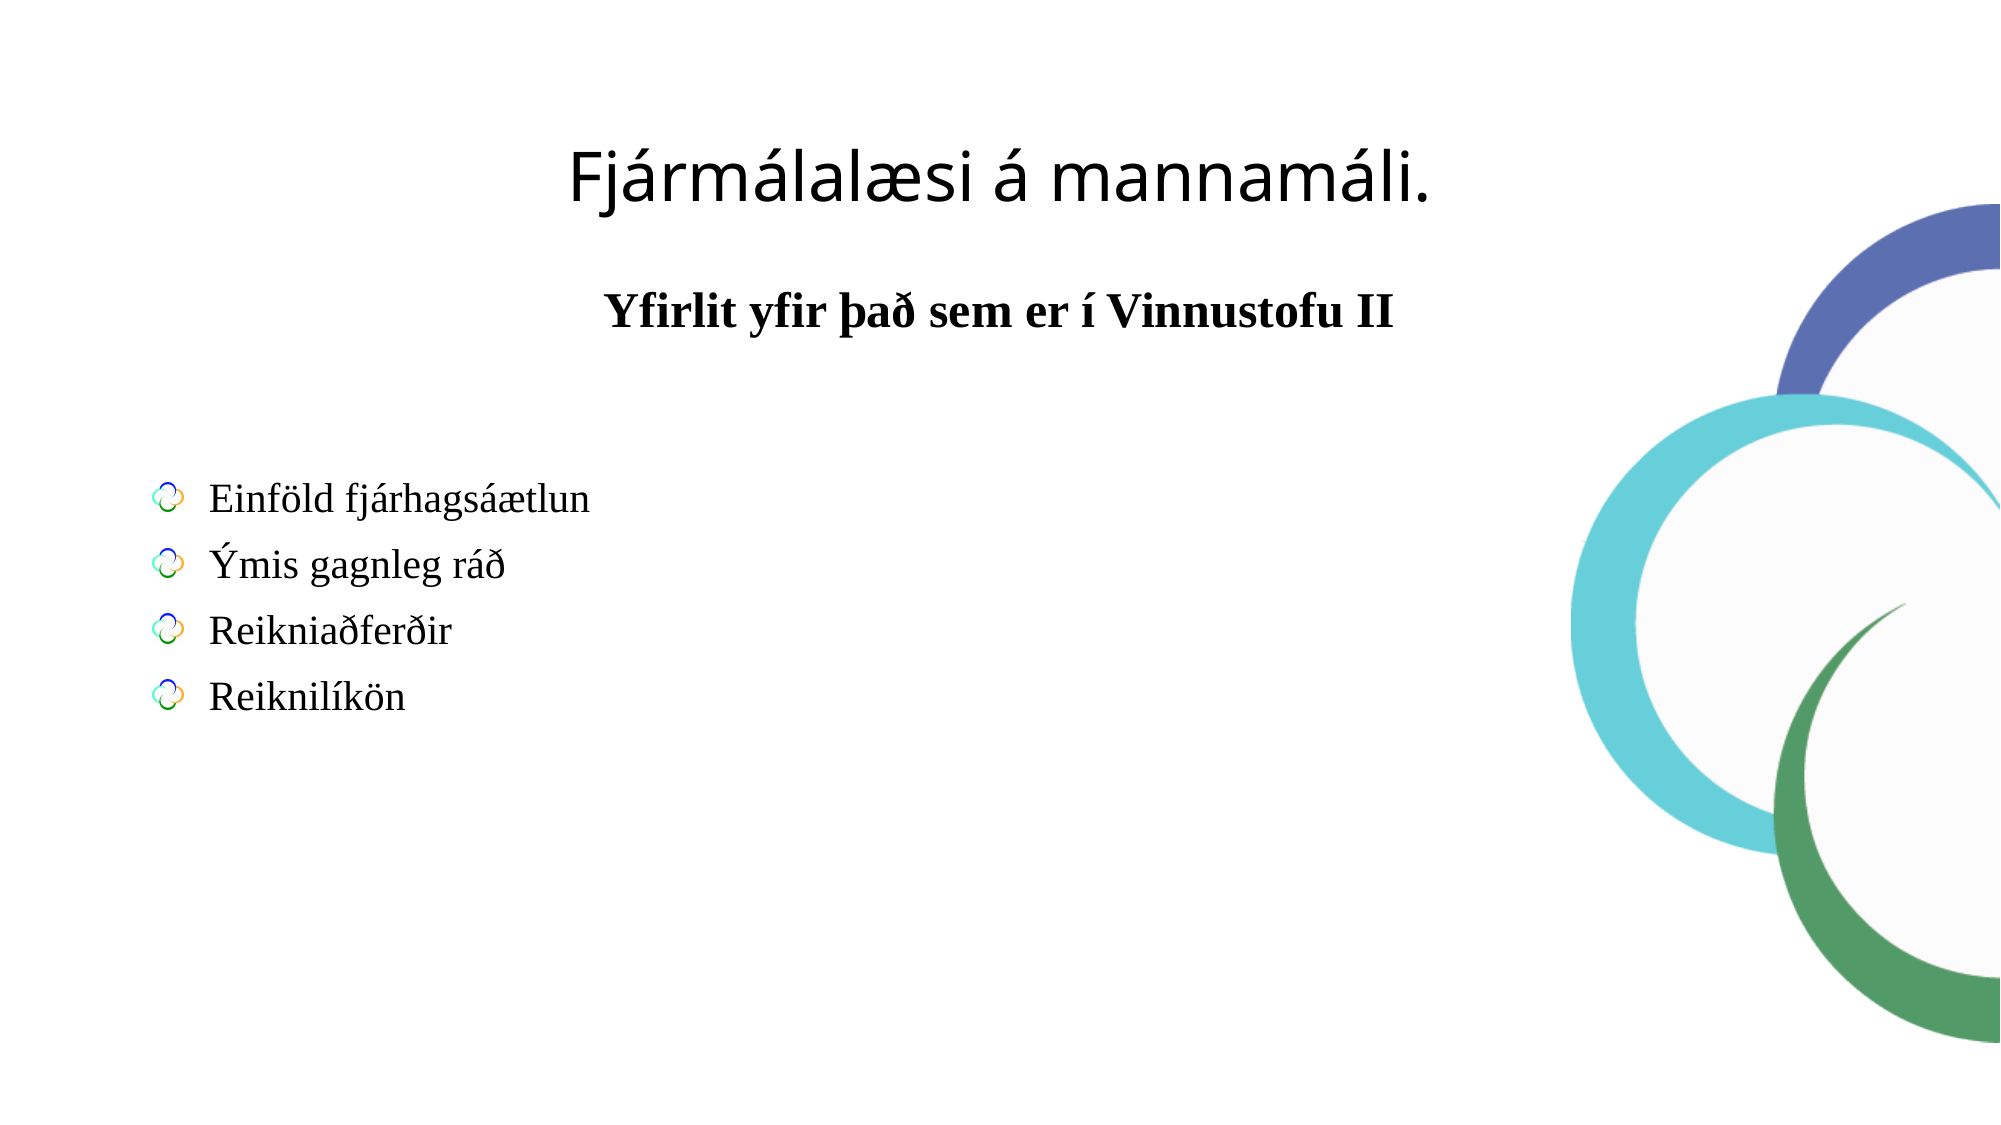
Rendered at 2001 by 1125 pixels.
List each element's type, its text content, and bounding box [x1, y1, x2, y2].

list Einföld fjárhagsáætlun Ýmis gagnleg ráð Reikniaðferðir Reiknilíkön [137, 399, 1572, 1043]
picture [152, 679, 182, 710]
picture [152, 613, 182, 644]
picture [1572, 204, 2000, 1043]
title Fjármálalæsi á mannamáli. [137, 59, 1863, 277]
list Yfirlit yfir það sem er í Vinnustofu II [137, 277, 1863, 399]
picture [152, 482, 182, 512]
picture [152, 548, 182, 578]
